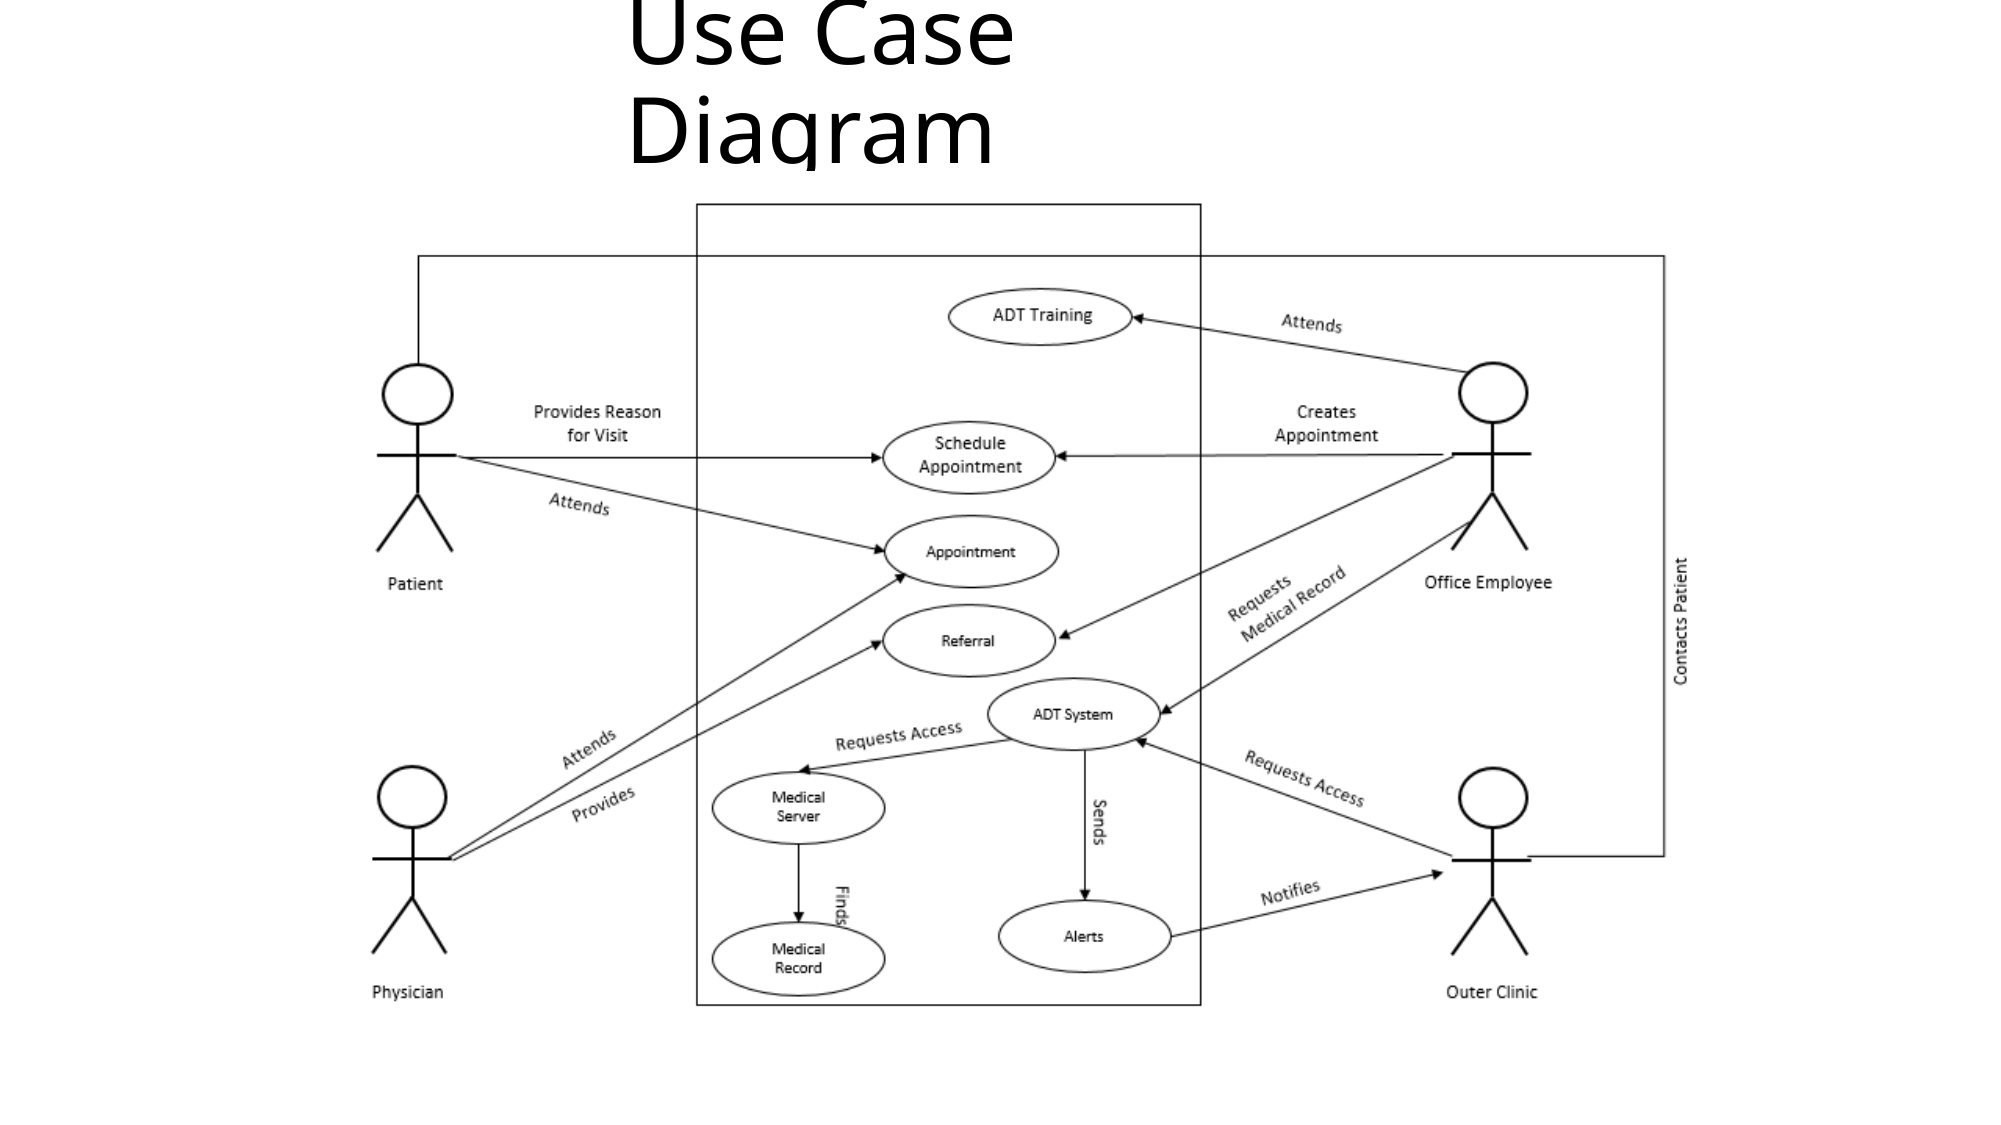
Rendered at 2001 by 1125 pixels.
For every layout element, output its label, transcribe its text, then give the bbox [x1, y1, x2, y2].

picture [346, 171, 1704, 1039]
title Use Case Diagram [610, 16, 1340, 154]
